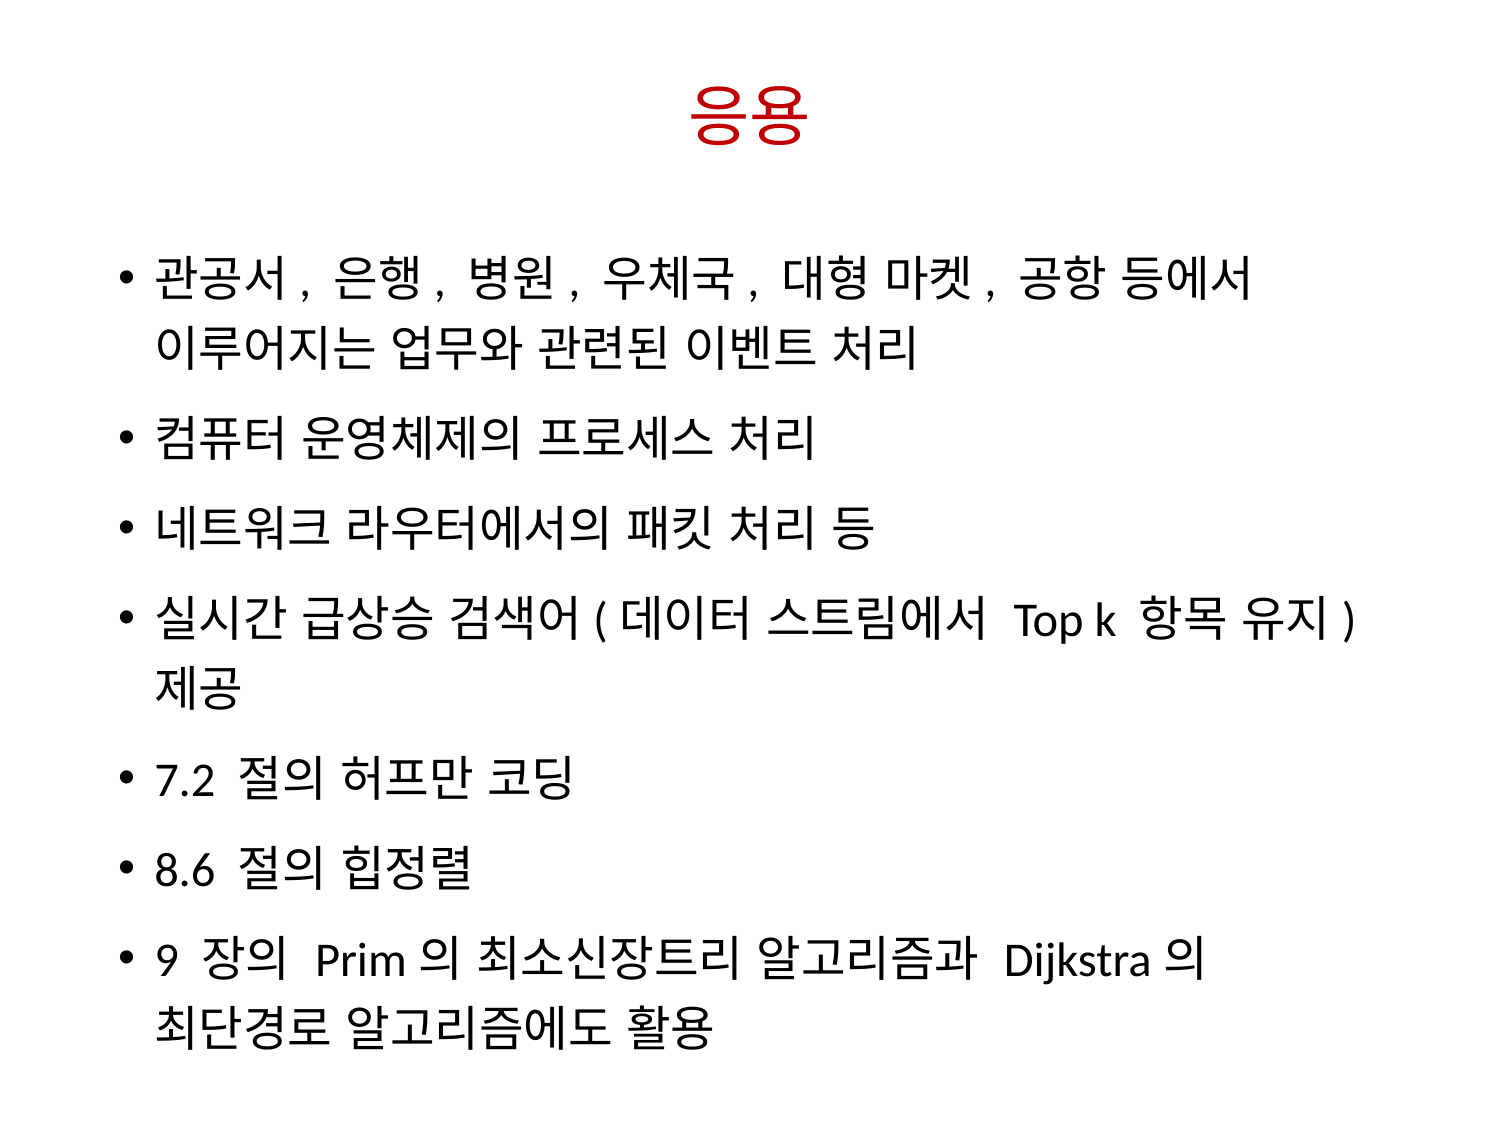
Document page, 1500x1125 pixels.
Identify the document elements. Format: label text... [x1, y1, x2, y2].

title 응용 [103, 77, 1397, 160]
list 관공서, 은행, 병원, 우체국, 대형 마켓, 공항 등에서 이루어지는 업무와 관련된 이벤트 처리 컴퓨터 운영체제의 프로세스 처리 네트워크 라우터에서의 패킷 처리 등 실시간 급상승 검색어(데이터 스트림에서 Top k 항목 유지) 제공 7.2 절의 허프만 코딩 8.6 절의 힙정렬 9 장의 Prim의 최소신장트리 알고리즘과 Dijkstra의 최단경로 알고리즘에도 활용 [103, 228, 1397, 1065]
